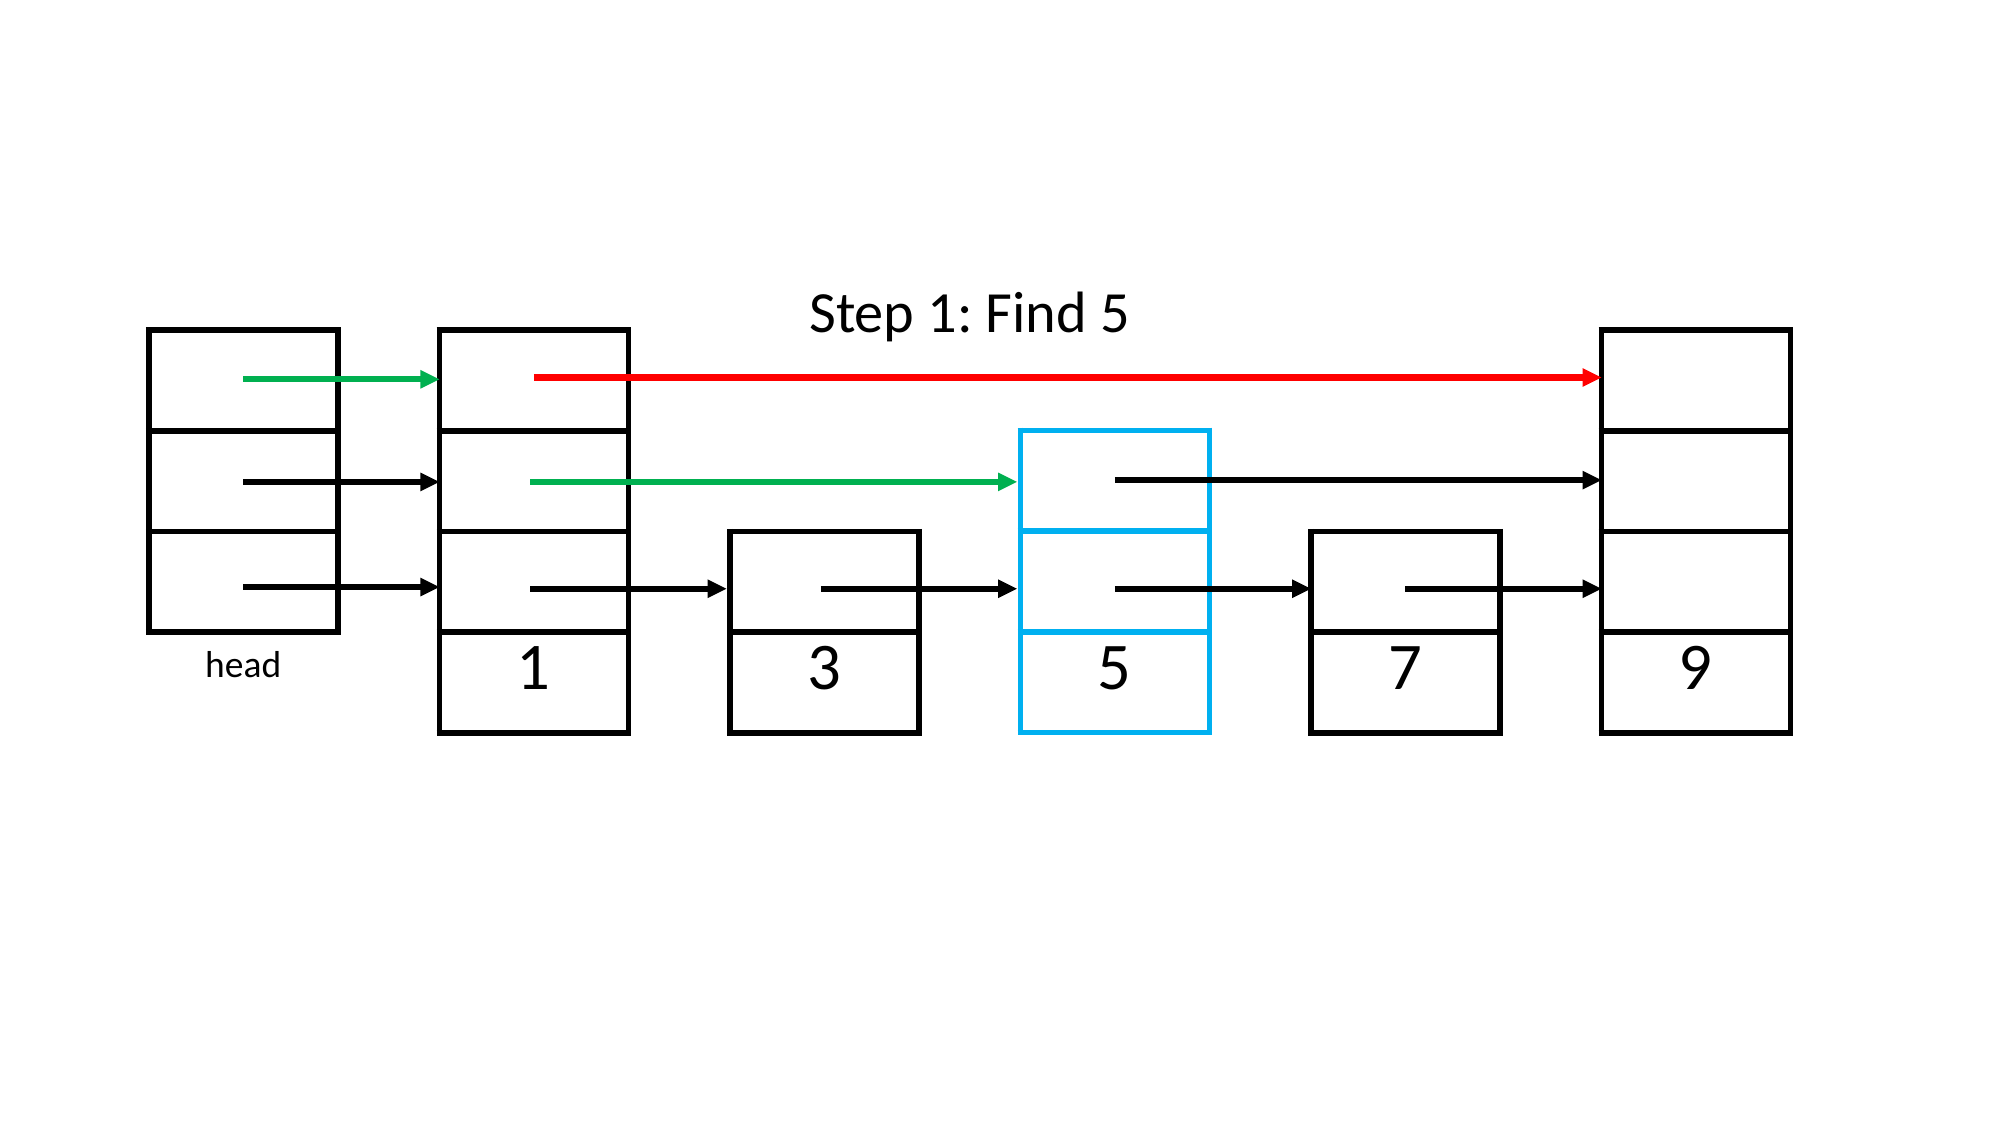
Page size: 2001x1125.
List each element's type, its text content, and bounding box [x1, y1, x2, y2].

table_cell [152, 534, 335, 629]
table_cell 5 [1023, 635, 1207, 730]
table_header [442, 352, 626, 428]
table_cell 9 [1604, 635, 1788, 730]
table_header [1314, 534, 1497, 629]
table_cell [1604, 434, 1788, 529]
table_cell [442, 534, 626, 629]
table_cell [152, 434, 335, 529]
table_header [1023, 433, 1207, 528]
table_header [152, 352, 335, 428]
text_box head [148, 632, 338, 692]
table_cell 1 [442, 635, 626, 730]
table_header [1604, 352, 1788, 428]
table_cell [1604, 534, 1788, 629]
table_cell 3 [733, 635, 916, 730]
table_cell [1023, 534, 1207, 629]
table_cell 7 [1314, 635, 1497, 730]
text_box Step 1: Find 5 [148, 267, 1791, 352]
table_cell [442, 434, 626, 529]
table_header [733, 534, 916, 629]
